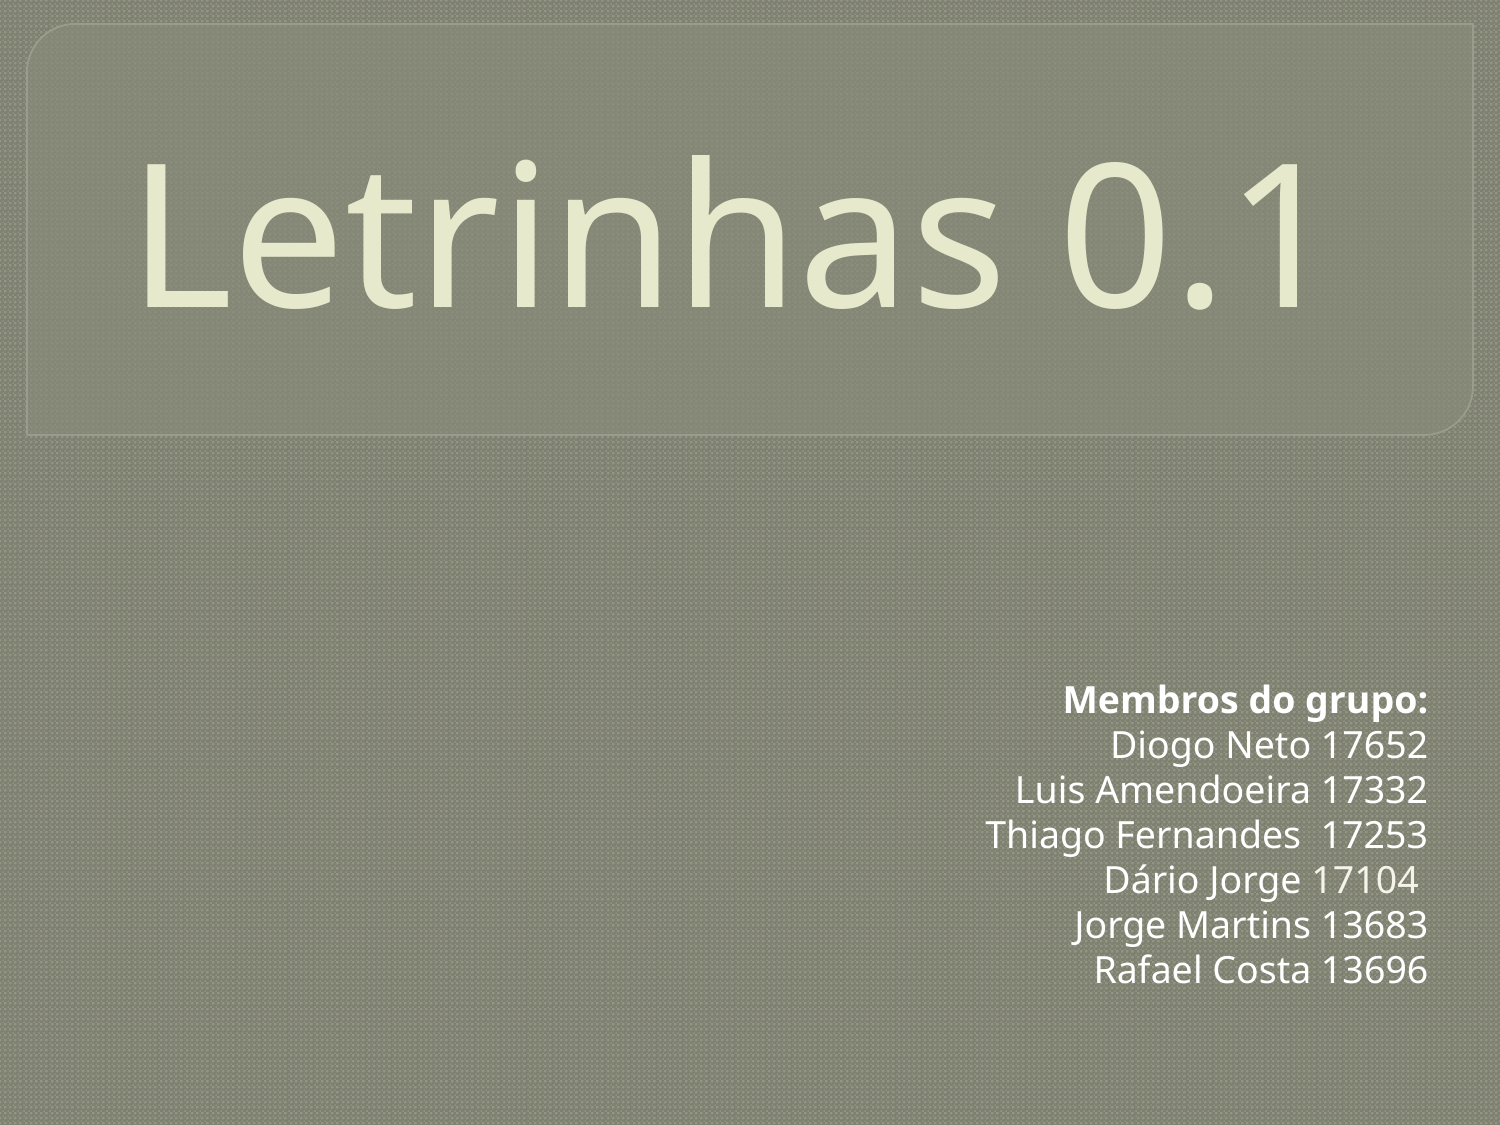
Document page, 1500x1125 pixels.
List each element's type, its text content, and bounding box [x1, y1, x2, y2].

title Letrinhas 0.1 [29, 113, 1471, 355]
subtitle Membros do grupo: Diogo Neto 17652 Luis Amendoeira 17332 Thiago Fernandes 17253 Dário Jorge 17104 Jorge Martins 13683 Rafael Costa 13696 [962, 668, 1470, 1090]
